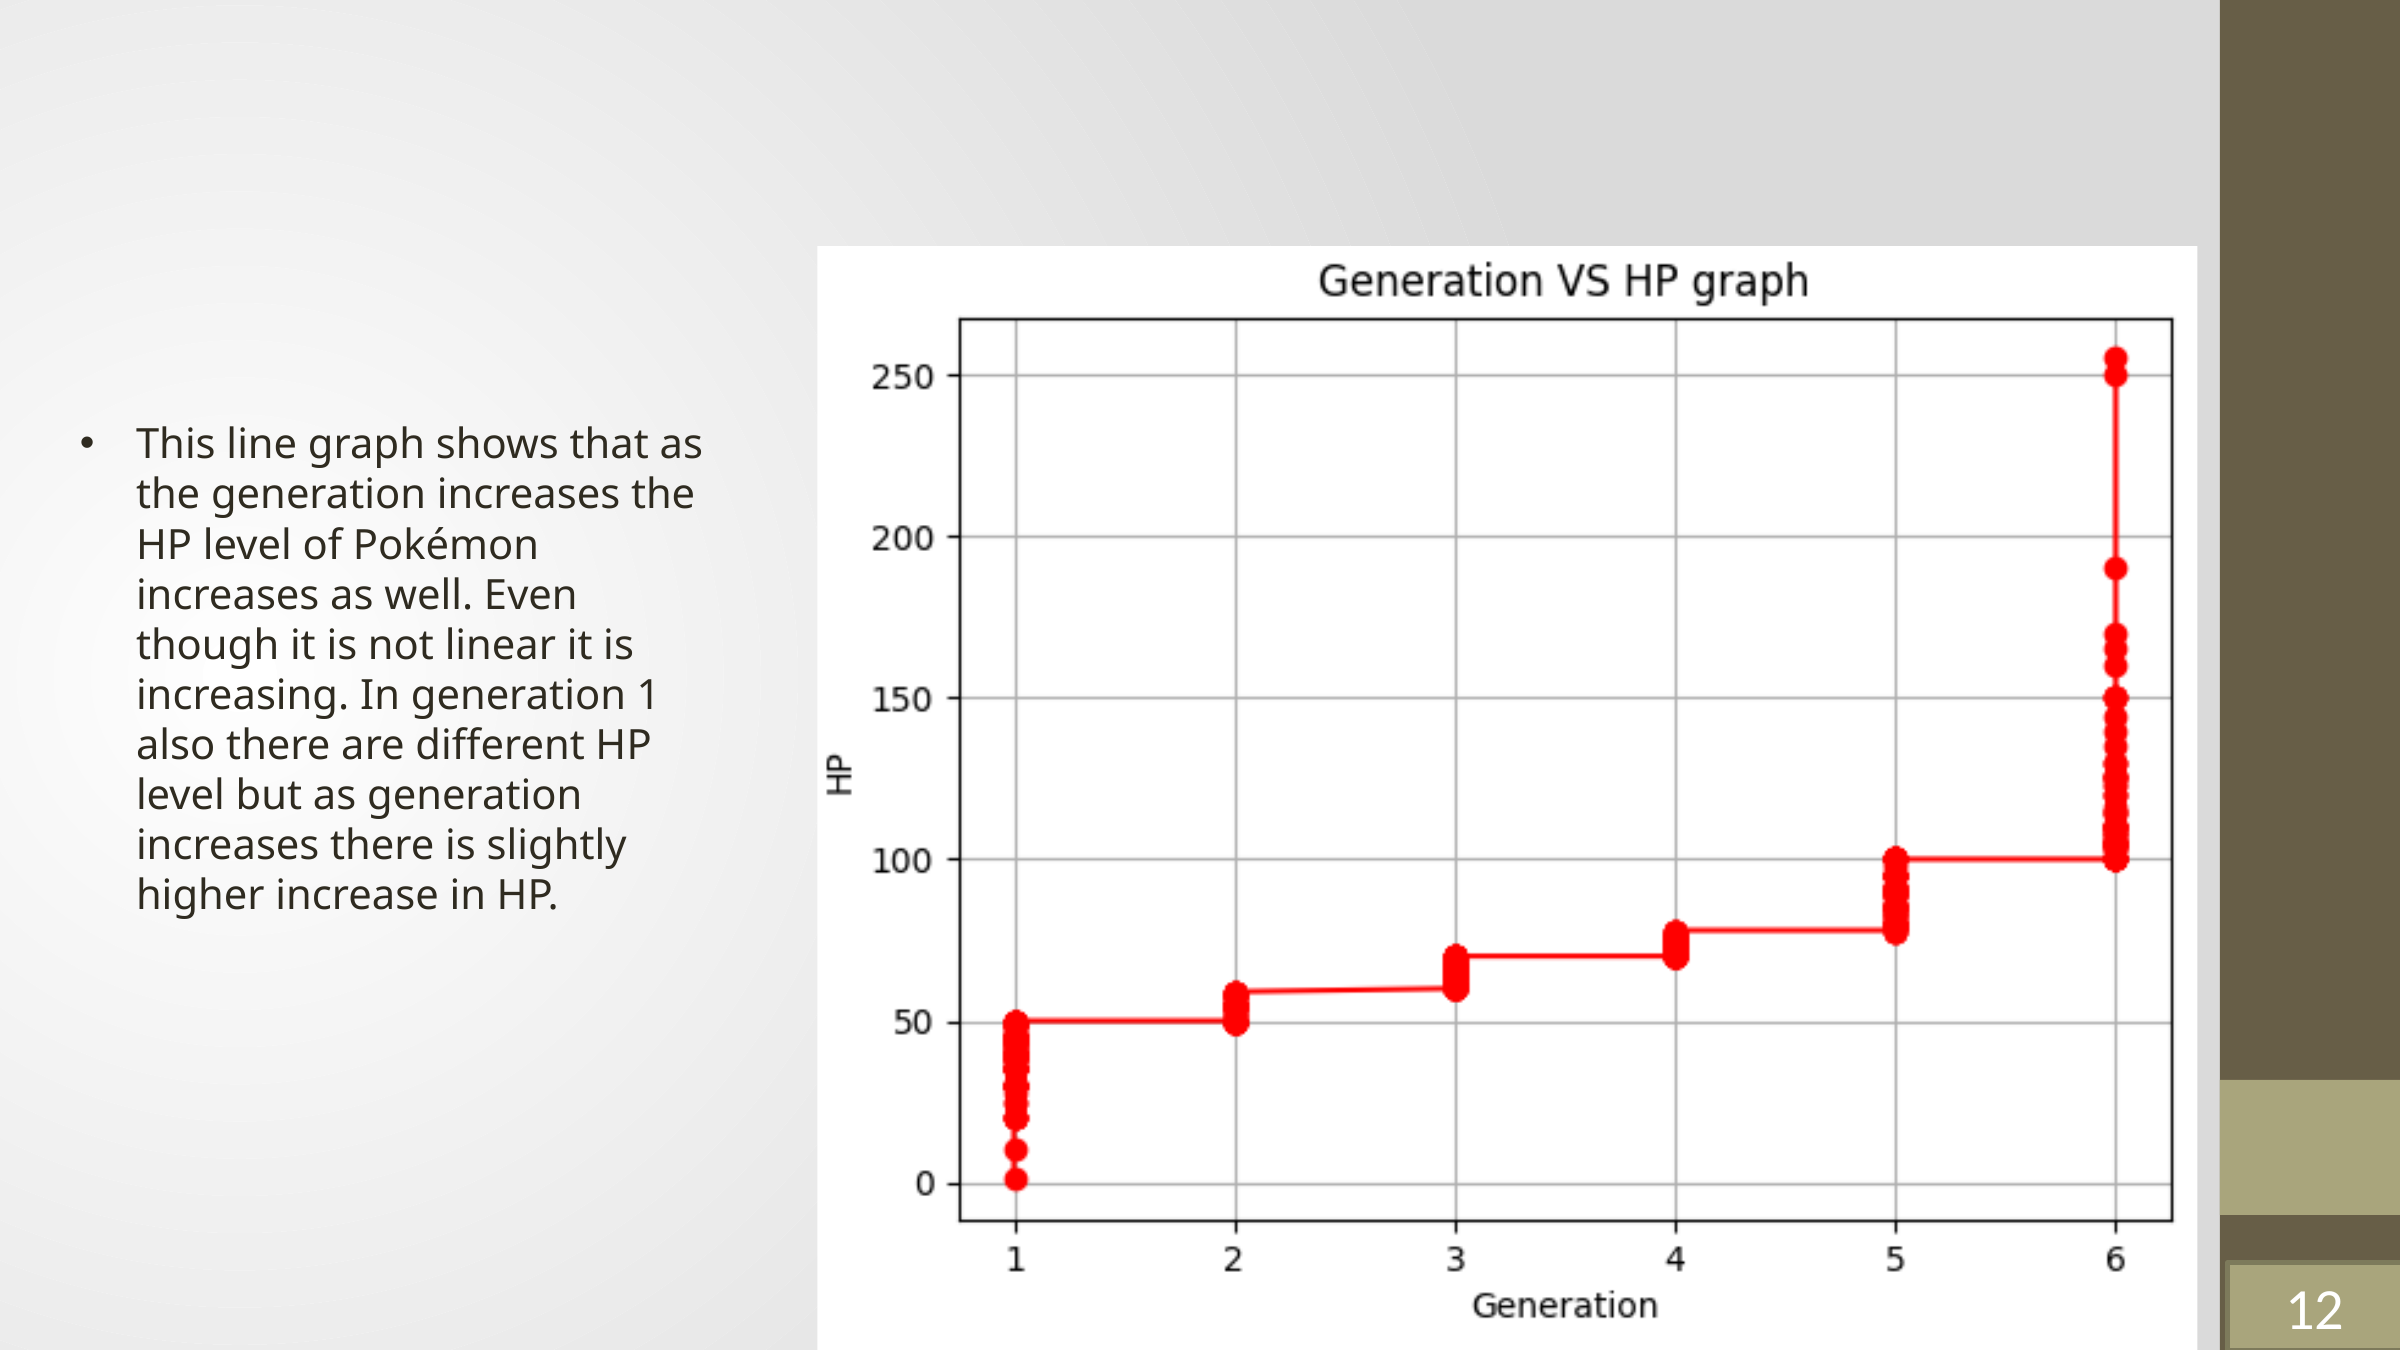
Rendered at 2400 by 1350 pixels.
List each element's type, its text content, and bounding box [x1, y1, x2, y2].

text_box This line graph shows that as the generation increases the HP level of Pokémon increases as well. Even though it is not linear it is increasing. In generation 1 also there are different HP level but as generation increases there is slightly higher increase in HP. [64, 409, 743, 925]
text_box 12 [2225, 1260, 2400, 1350]
picture [816, 246, 2198, 1350]
